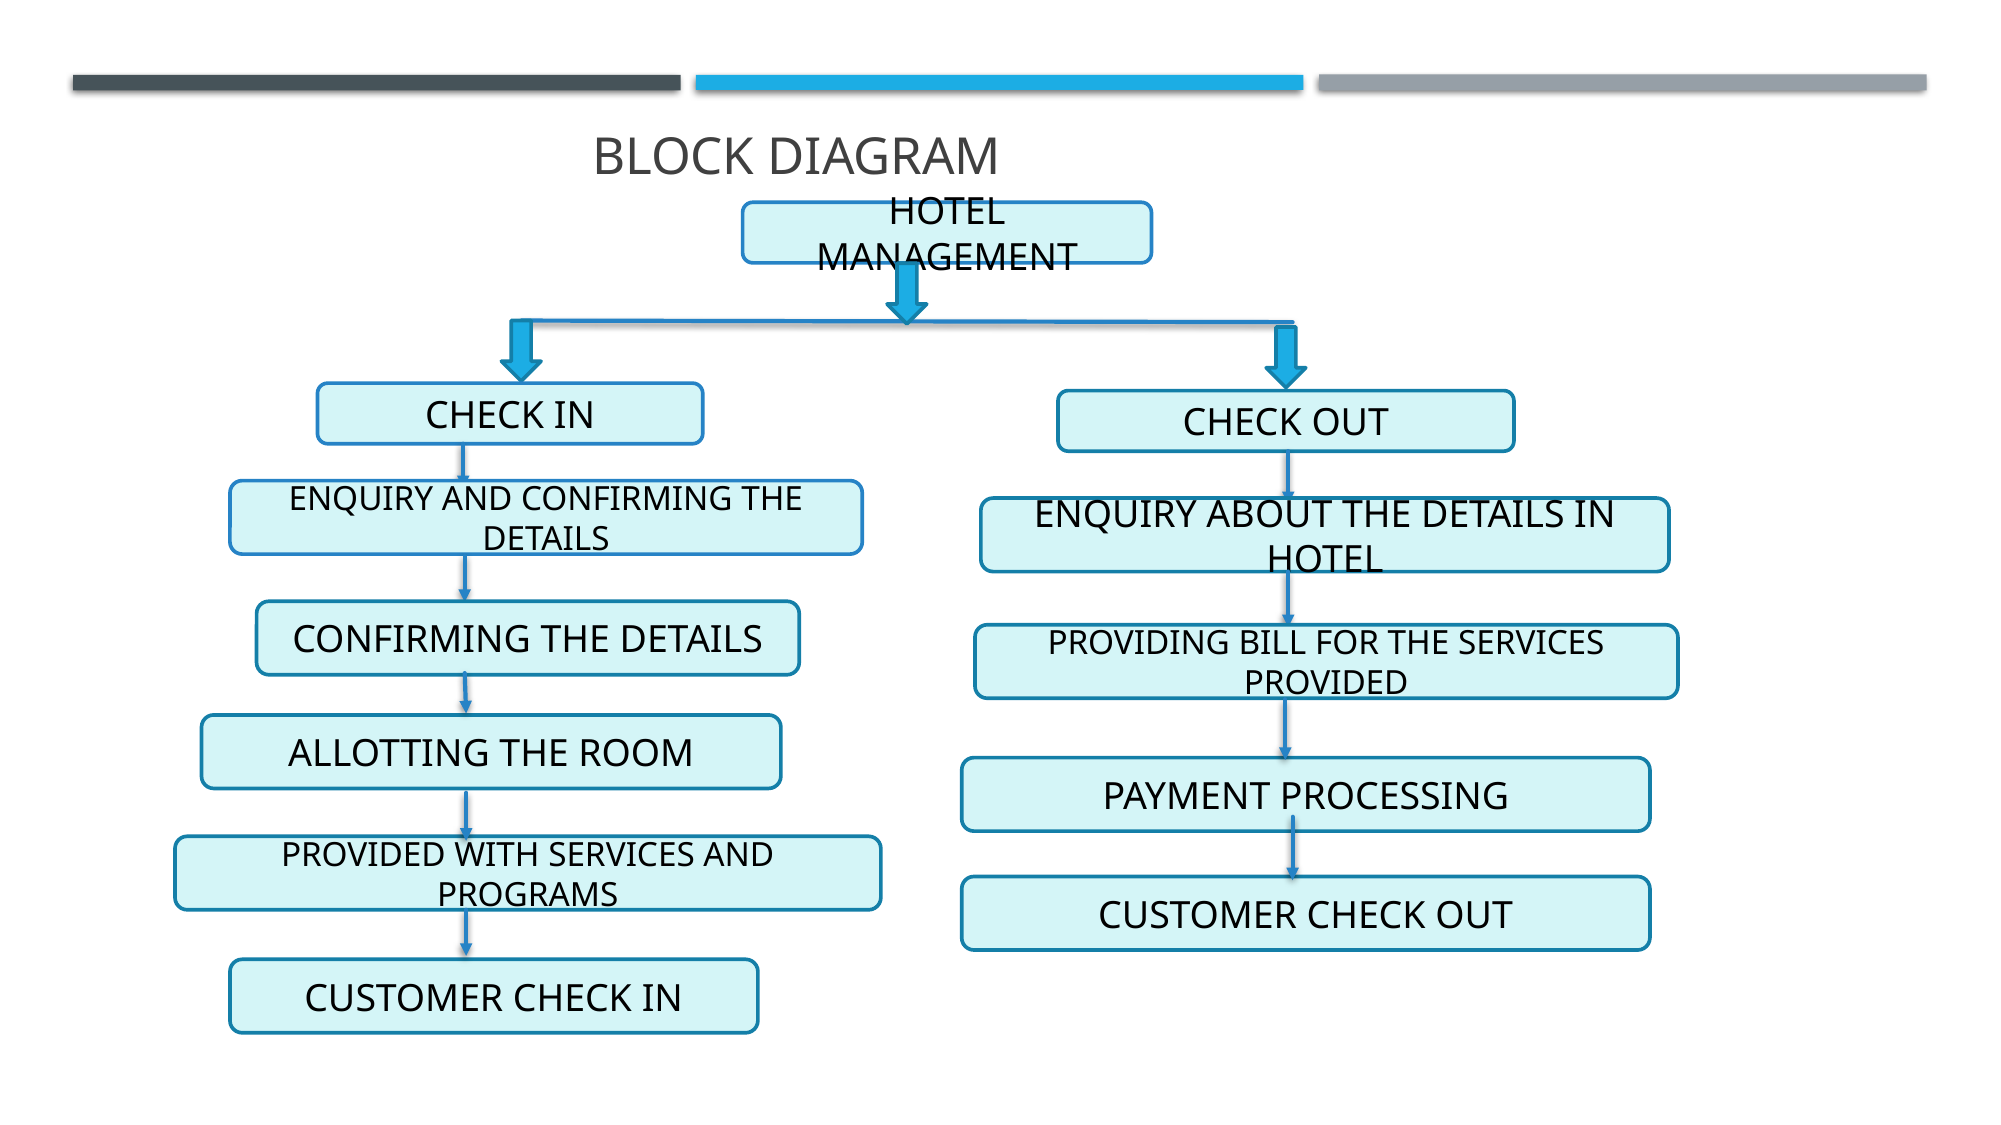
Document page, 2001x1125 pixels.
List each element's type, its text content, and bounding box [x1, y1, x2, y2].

text_box CHECK IN [315, 381, 705, 446]
text_box [499, 318, 543, 381]
text_box ENQUIRY AND CONFIRMING THE DETAILS [228, 478, 865, 556]
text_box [520, 319, 1294, 323]
text_box HOTEL MANAGEMENT [740, 200, 1154, 265]
text_box PROVIDING BILL FOR THE SERVICES PROVIDED [973, 622, 1680, 701]
text_box CONFIRMING THE DETAILS [254, 599, 802, 677]
text_box CUSTOMER CHECK OUT [959, 874, 1652, 952]
text_box PAYMENT PROCESSING [959, 755, 1652, 833]
text_box CHECK OUT [1056, 388, 1516, 454]
text_box [1264, 326, 1308, 388]
text_box ENQUIRY ABOUT THE DETAILS IN HOTEL [979, 496, 1671, 574]
text_box CUSTOMER CHECK IN [228, 957, 760, 1035]
text_box [885, 261, 929, 318]
title Block diagram [95, 115, 1905, 192]
text_box PROVIDED WITH SERVICES AND PROGRAMS [173, 834, 883, 912]
text_box ALLOTTING THE ROOM [199, 713, 783, 791]
text_box [210, 180, 1949, 240]
